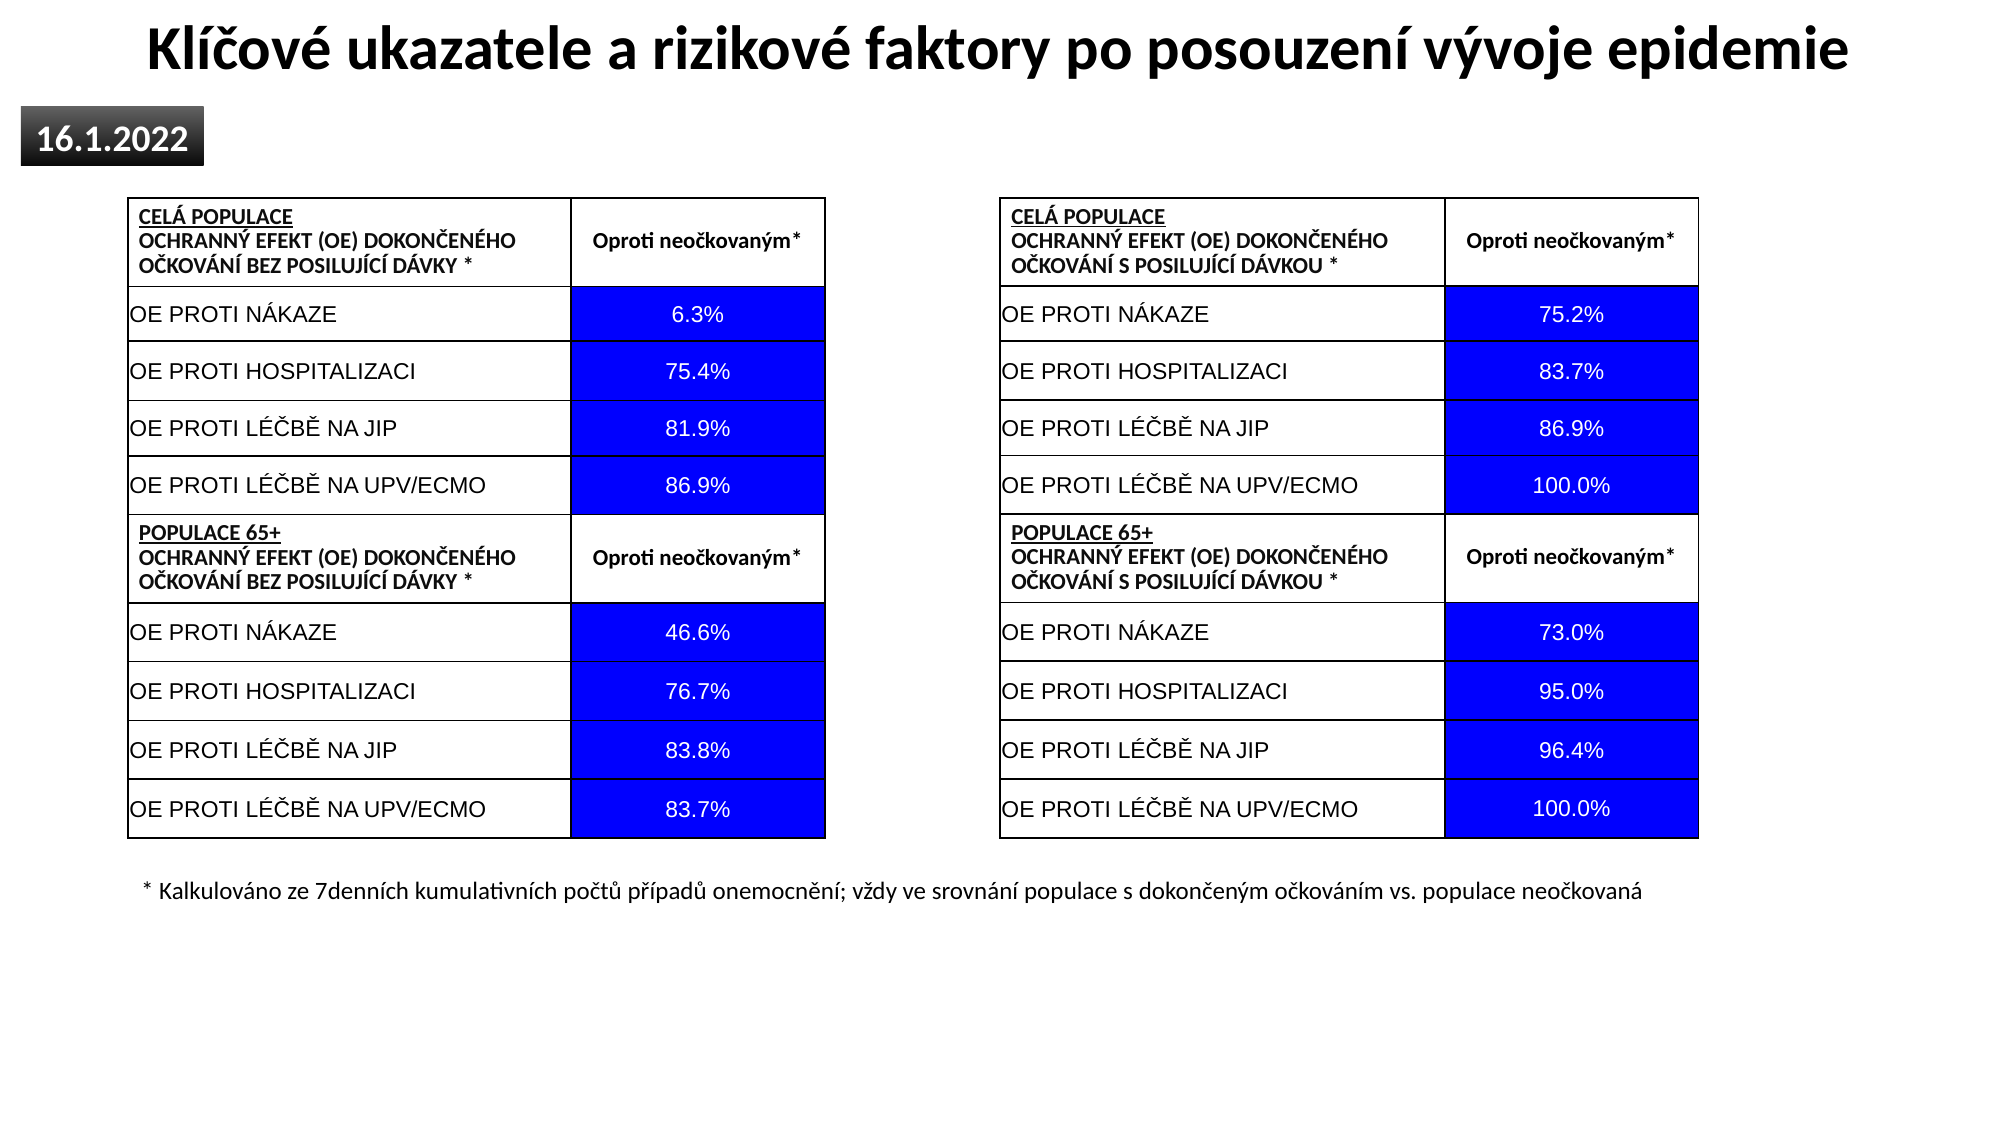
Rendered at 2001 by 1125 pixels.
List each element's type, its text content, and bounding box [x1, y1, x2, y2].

table_cell 75.2% [1446, 287, 1698, 340]
table_cell 100.0% [1446, 456, 1698, 513]
table_cell OE PROTI LÉČBĚ NA UPV/ECMO [1001, 456, 1444, 513]
table_cell 6.3% [572, 287, 824, 340]
table_cell OE PROTI LÉČBĚ NA JIP [129, 401, 570, 455]
table_cell OE PROTI LÉČBĚ NA UPV/ECMO [1001, 780, 1444, 837]
table_cell Oproti neočkovaným* [572, 515, 824, 602]
table_cell 86.9% [1446, 401, 1698, 455]
table_cell 76.7% [572, 662, 824, 720]
table_cell 81.9% [572, 401, 824, 455]
table_cell 100.0% [1446, 780, 1698, 837]
table_cell OE PROTI LÉČBĚ NA JIP [129, 721, 570, 778]
table_cell OE PROTI NÁKAZE [129, 604, 570, 661]
table_cell 73.0% [1446, 603, 1698, 660]
table_header Oproti neočkovaným* [572, 199, 824, 286]
table_cell 75.4% [572, 342, 824, 400]
text_box Klíčové ukazatele a rizikové faktory po posouzení vývoje epidemie [24, 0, 1975, 90]
table_cell OE PROTI HOSPITALIZACI [129, 342, 570, 400]
table_cell 83.7% [1446, 342, 1698, 399]
table_cell OE PROTI LÉČBĚ NA UPV/ECMO [129, 780, 570, 837]
table_header CELÁ POPULACE OCHRANNÝ EFEKT (OE) DOKONČENÉHO OČKOVÁNÍ S POSILUJÍCÍ DÁVKOU * [1001, 199, 1444, 285]
table_cell 83.7% [572, 780, 824, 837]
text_box * Kalkulováno ze 7denních kumulativních počtů případů onemocnění; vždy ve srovnání populace s dokončeným očkováním vs. populace neočkovaná [126, 867, 1699, 912]
table_cell OE PROTI NÁKAZE [1001, 603, 1444, 660]
table_cell 96.4% [1446, 721, 1698, 778]
table_cell POPULACE 65+ OCHRANNÝ EFEKT (OE) DOKONČENÉHO OČKOVÁNÍ S POSILUJÍCÍ DÁVKOU * [1001, 515, 1444, 602]
table_cell POPULACE 65+ OCHRANNÝ EFEKT (OE) DOKONČENÉHO OČKOVÁNÍ BEZ POSILUJÍCÍ DÁVKY * [129, 515, 570, 602]
table_cell Oproti neočkovaným* [1446, 515, 1698, 602]
table_cell OE PROTI LÉČBĚ NA JIP [1001, 401, 1444, 455]
text_box 16.1.2022 [20, 106, 204, 166]
table_cell OE PROTI HOSPITALIZACI [1001, 342, 1444, 399]
table_cell OE PROTI HOSPITALIZACI [129, 662, 570, 720]
table_cell 95.0% [1446, 662, 1698, 719]
table_cell OE PROTI NÁKAZE [129, 287, 570, 340]
table_header CELÁ POPULACE OCHRANNÝ EFEKT (OE) DOKONČENÉHO OČKOVÁNÍ BEZ POSILUJÍCÍ DÁVKY * [129, 199, 570, 286]
table_cell 86.9% [572, 457, 824, 514]
table_header Oproti neočkovaným* [1446, 199, 1698, 285]
table_cell OE PROTI LÉČBĚ NA JIP [1001, 721, 1444, 778]
table_cell OE PROTI LÉČBĚ NA UPV/ECMO [129, 457, 570, 514]
table_cell 46.6% [572, 604, 824, 661]
table_cell OE PROTI HOSPITALIZACI [1001, 662, 1444, 719]
table_cell 83.8% [572, 721, 824, 778]
table_cell OE PROTI NÁKAZE [1001, 287, 1444, 340]
